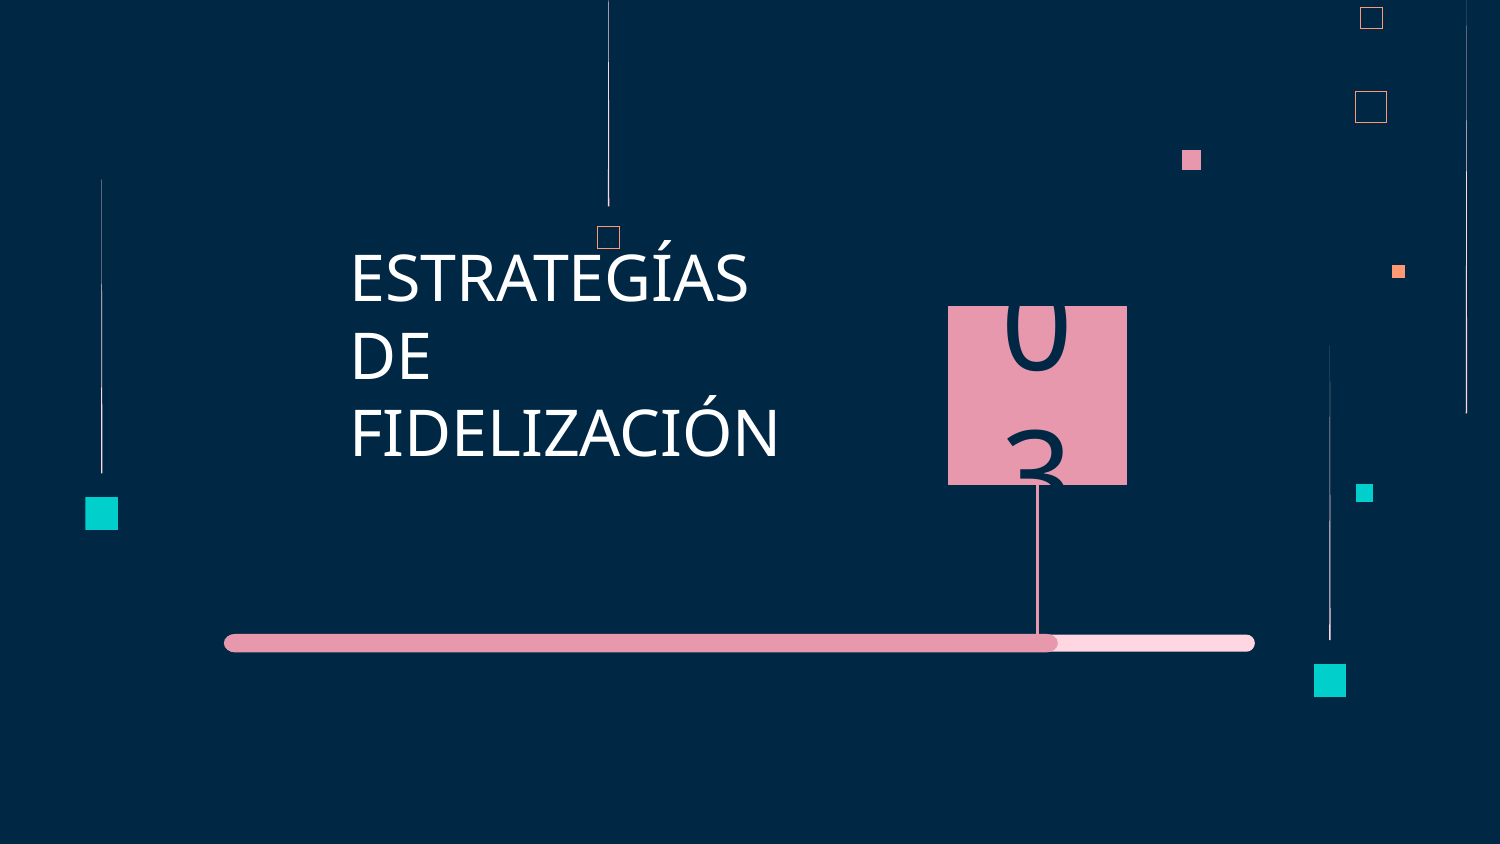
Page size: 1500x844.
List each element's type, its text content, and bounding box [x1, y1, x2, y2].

title ESTRATEGÍAS DE FIDELIZACIÓN [334, 306, 852, 485]
text_box [948, 306, 1127, 485]
text_box [224, 634, 1058, 652]
text_box [1049, 634, 1255, 652]
title 03 [957, 348, 1119, 443]
